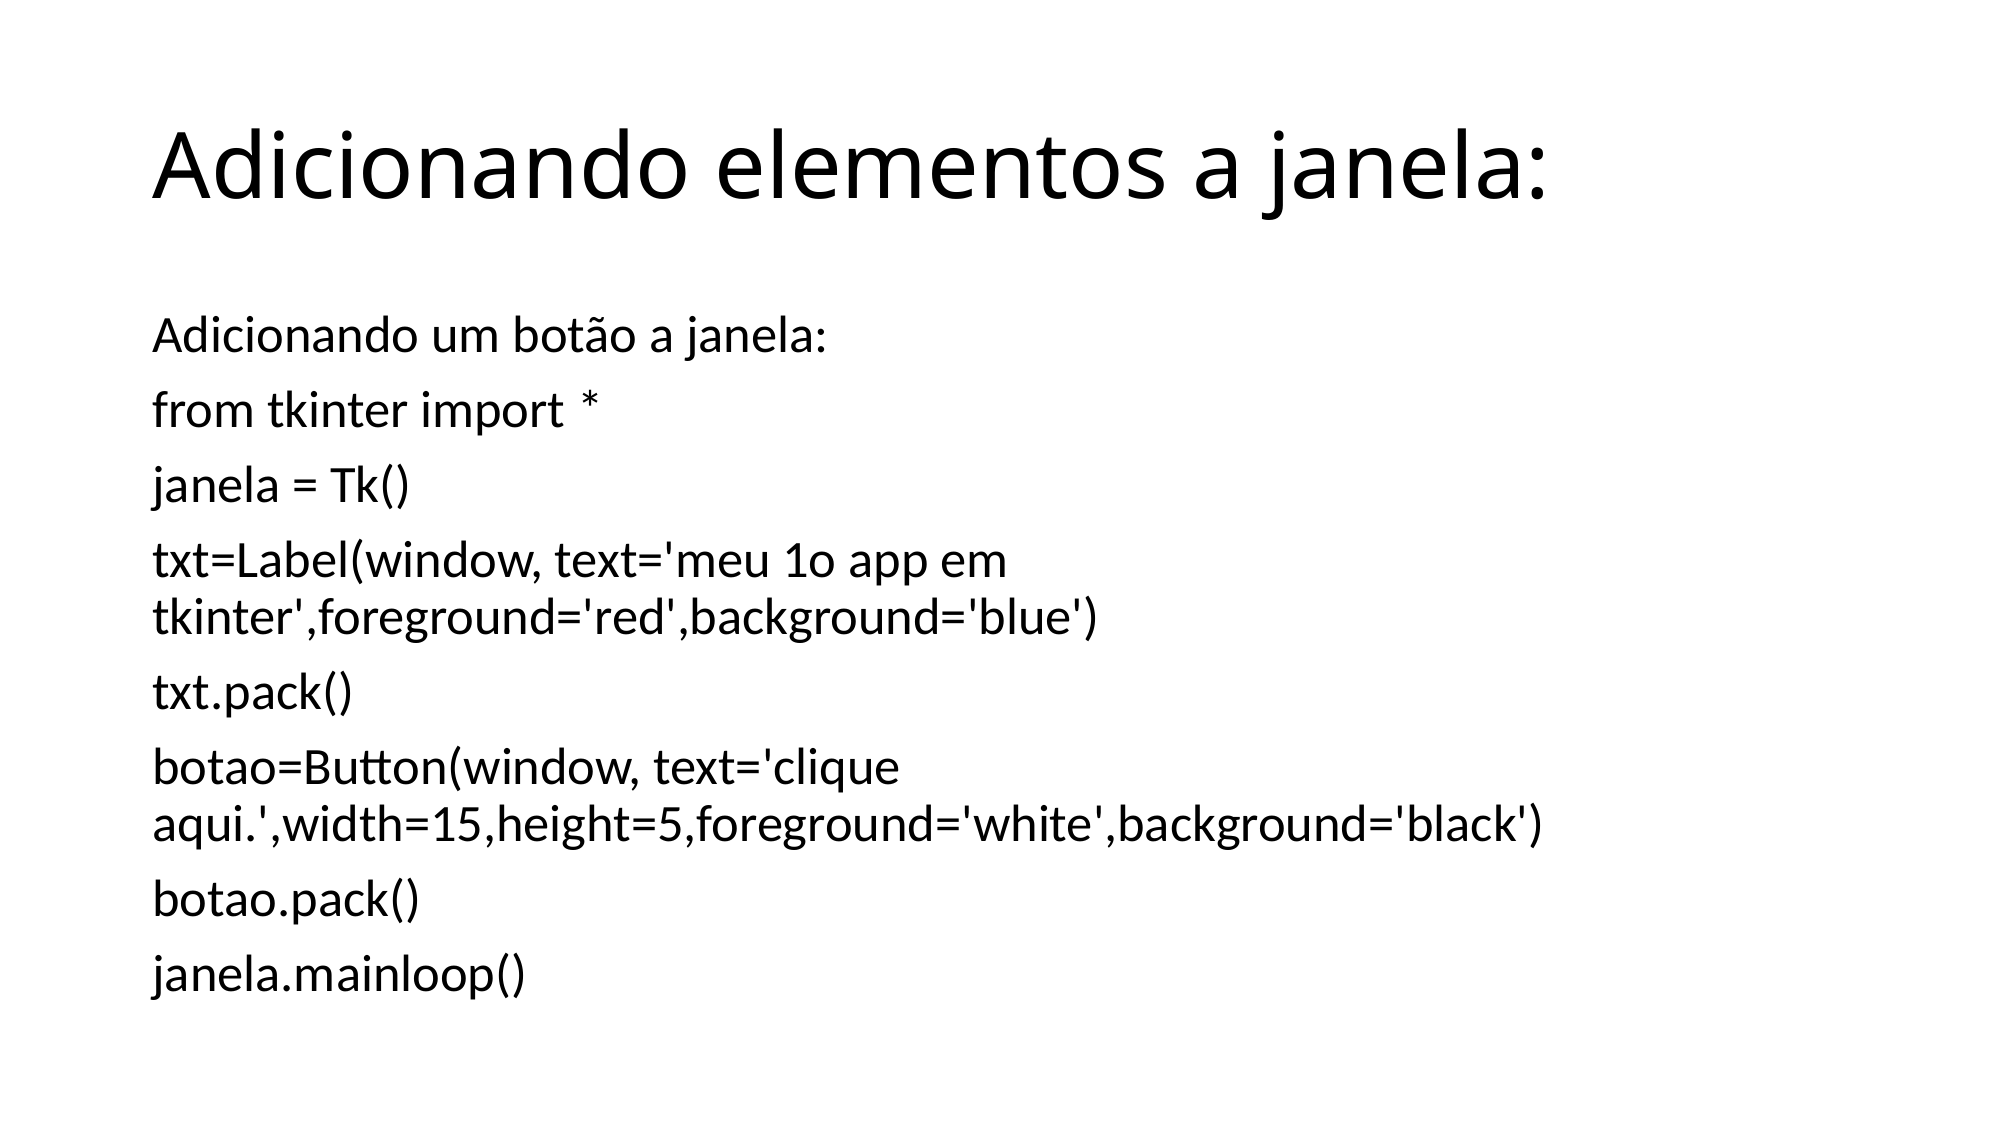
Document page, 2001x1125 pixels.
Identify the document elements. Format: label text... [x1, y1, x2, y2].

list Adicionando um botão a janela: from tkinter import * janela = Tk() txt=Label(window, text='meu 1o app em tkinter',foreground='red',background='blue') txt.pack() botao=Button(window, text='clique aqui.',width=15,height=5,foreground='white',background='black') botao.pack() janela.mainloop() [137, 299, 1863, 1014]
title Adicionando elementos a janela: [137, 59, 1863, 278]
